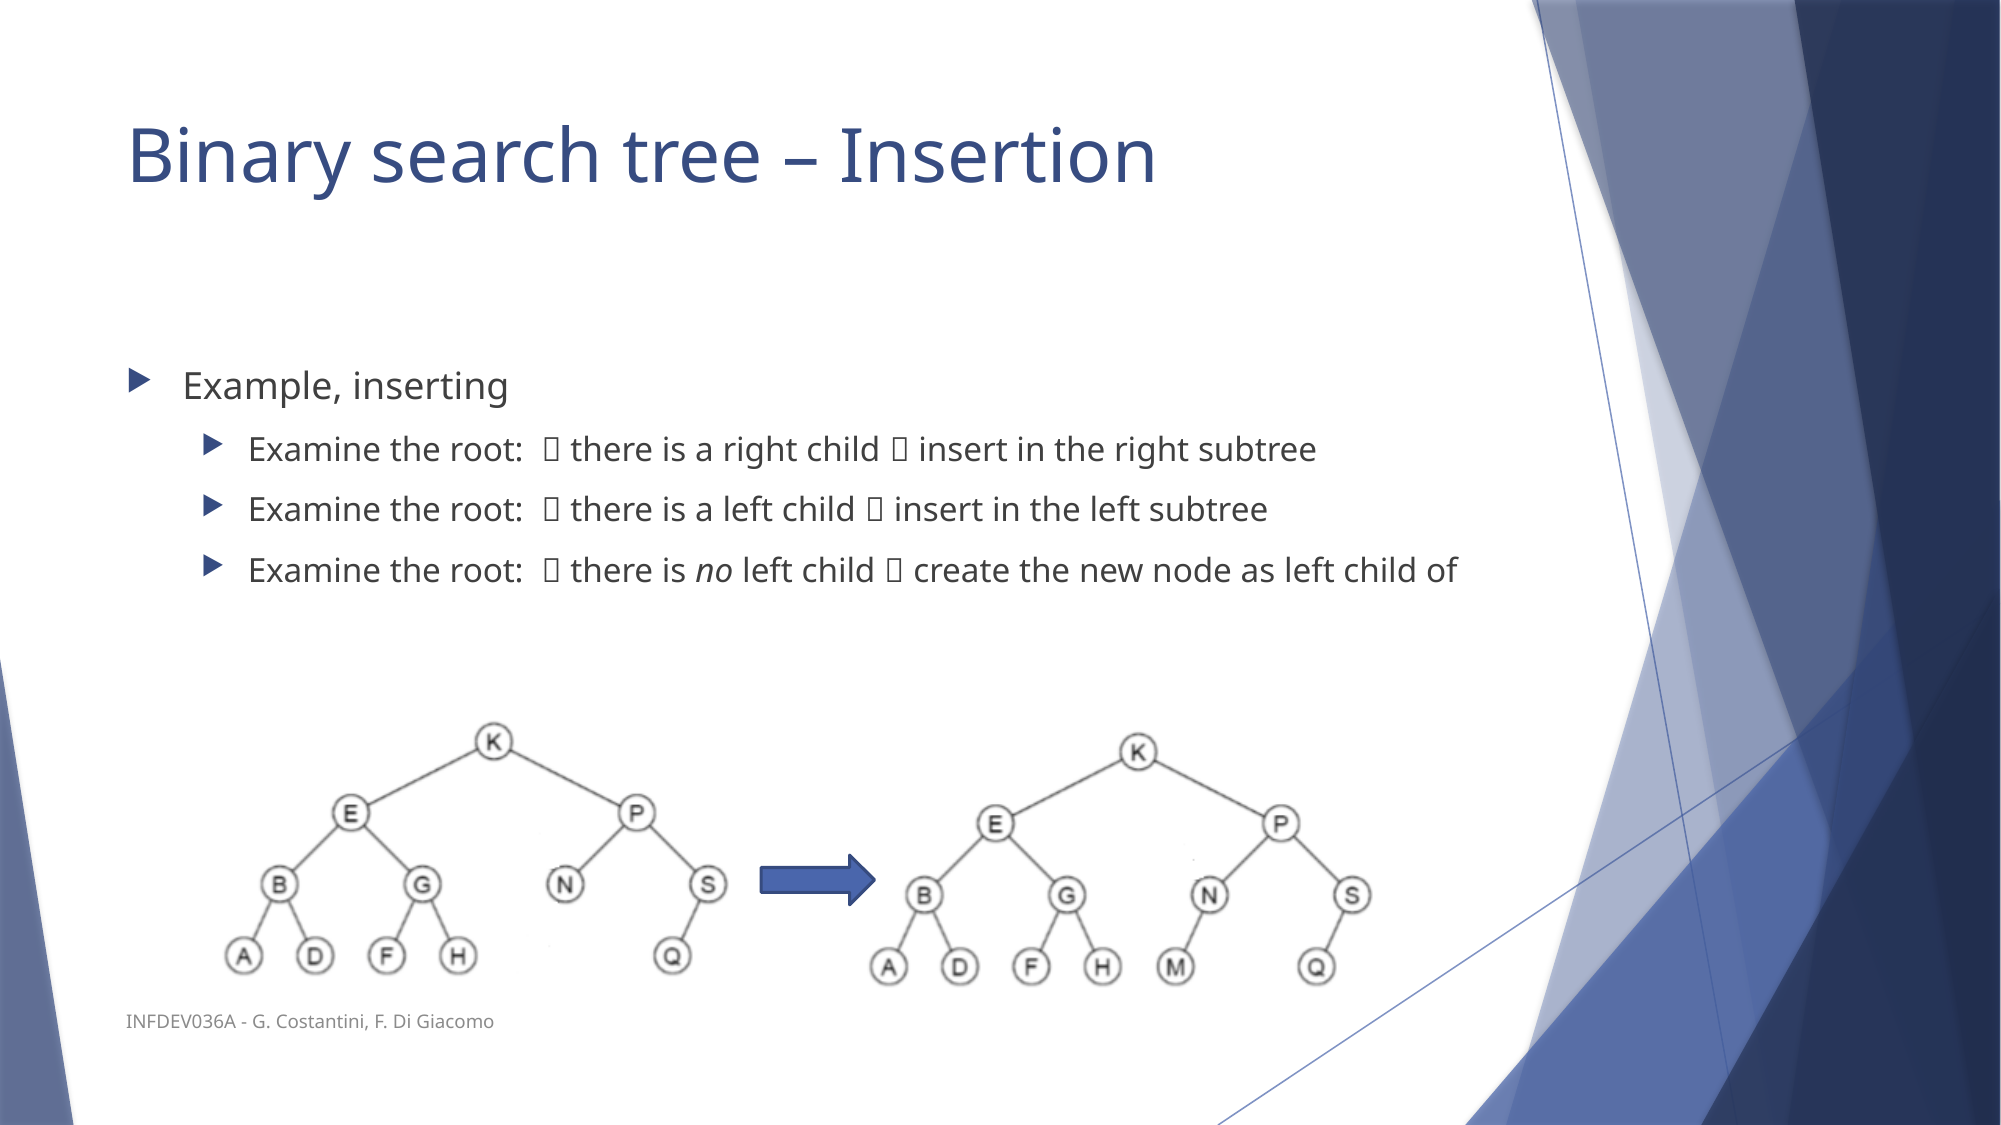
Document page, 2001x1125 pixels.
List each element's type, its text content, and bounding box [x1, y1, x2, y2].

picture [842, 708, 1391, 1003]
footer INFDEV036A - G. Costantini, F. Di Giacomo [111, 991, 1145, 1051]
picture [219, 718, 735, 992]
title Binary search tree – Insertion [111, 99, 1522, 317]
text_box [759, 865, 837, 894]
